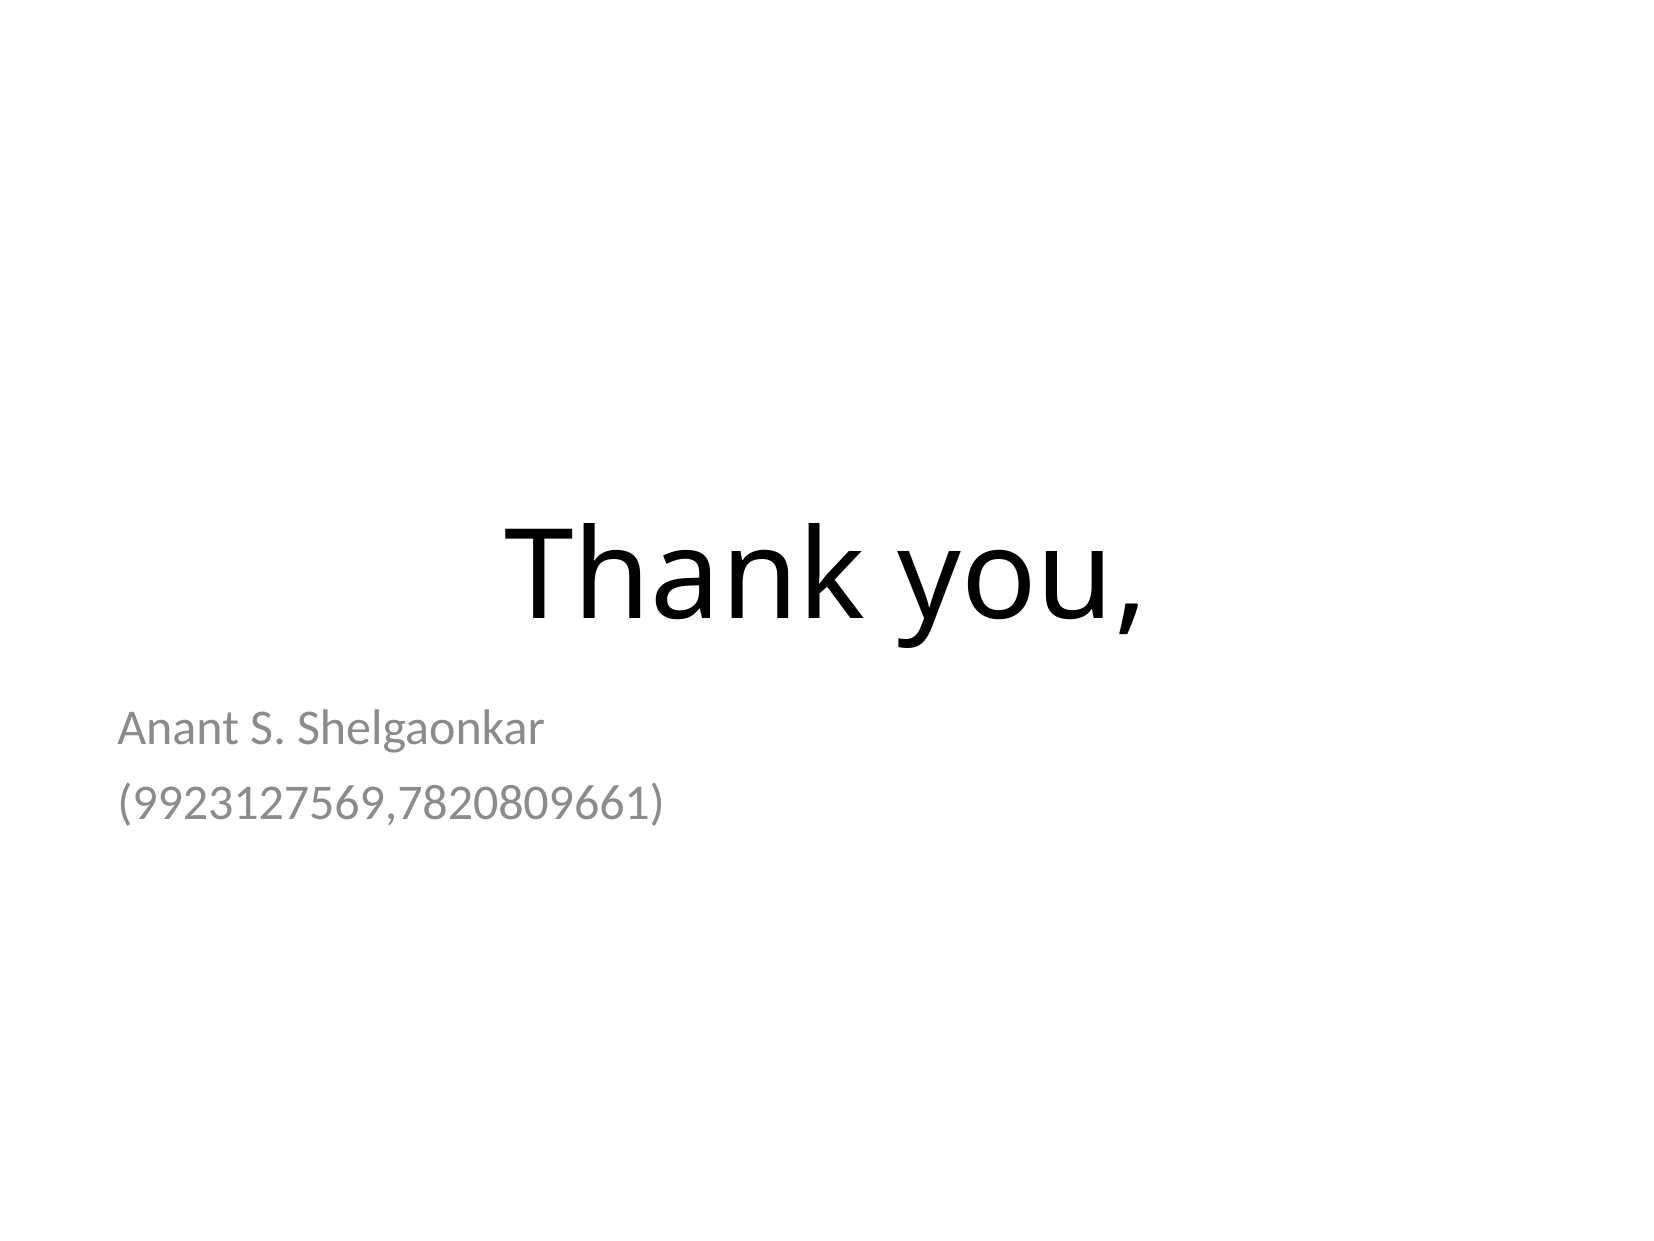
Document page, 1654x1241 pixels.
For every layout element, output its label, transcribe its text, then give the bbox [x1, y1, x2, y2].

title Thank you, [112, 381, 1540, 653]
list Anant S. Shelgaonkar (9923127569,7820809661) [102, 694, 1540, 966]
